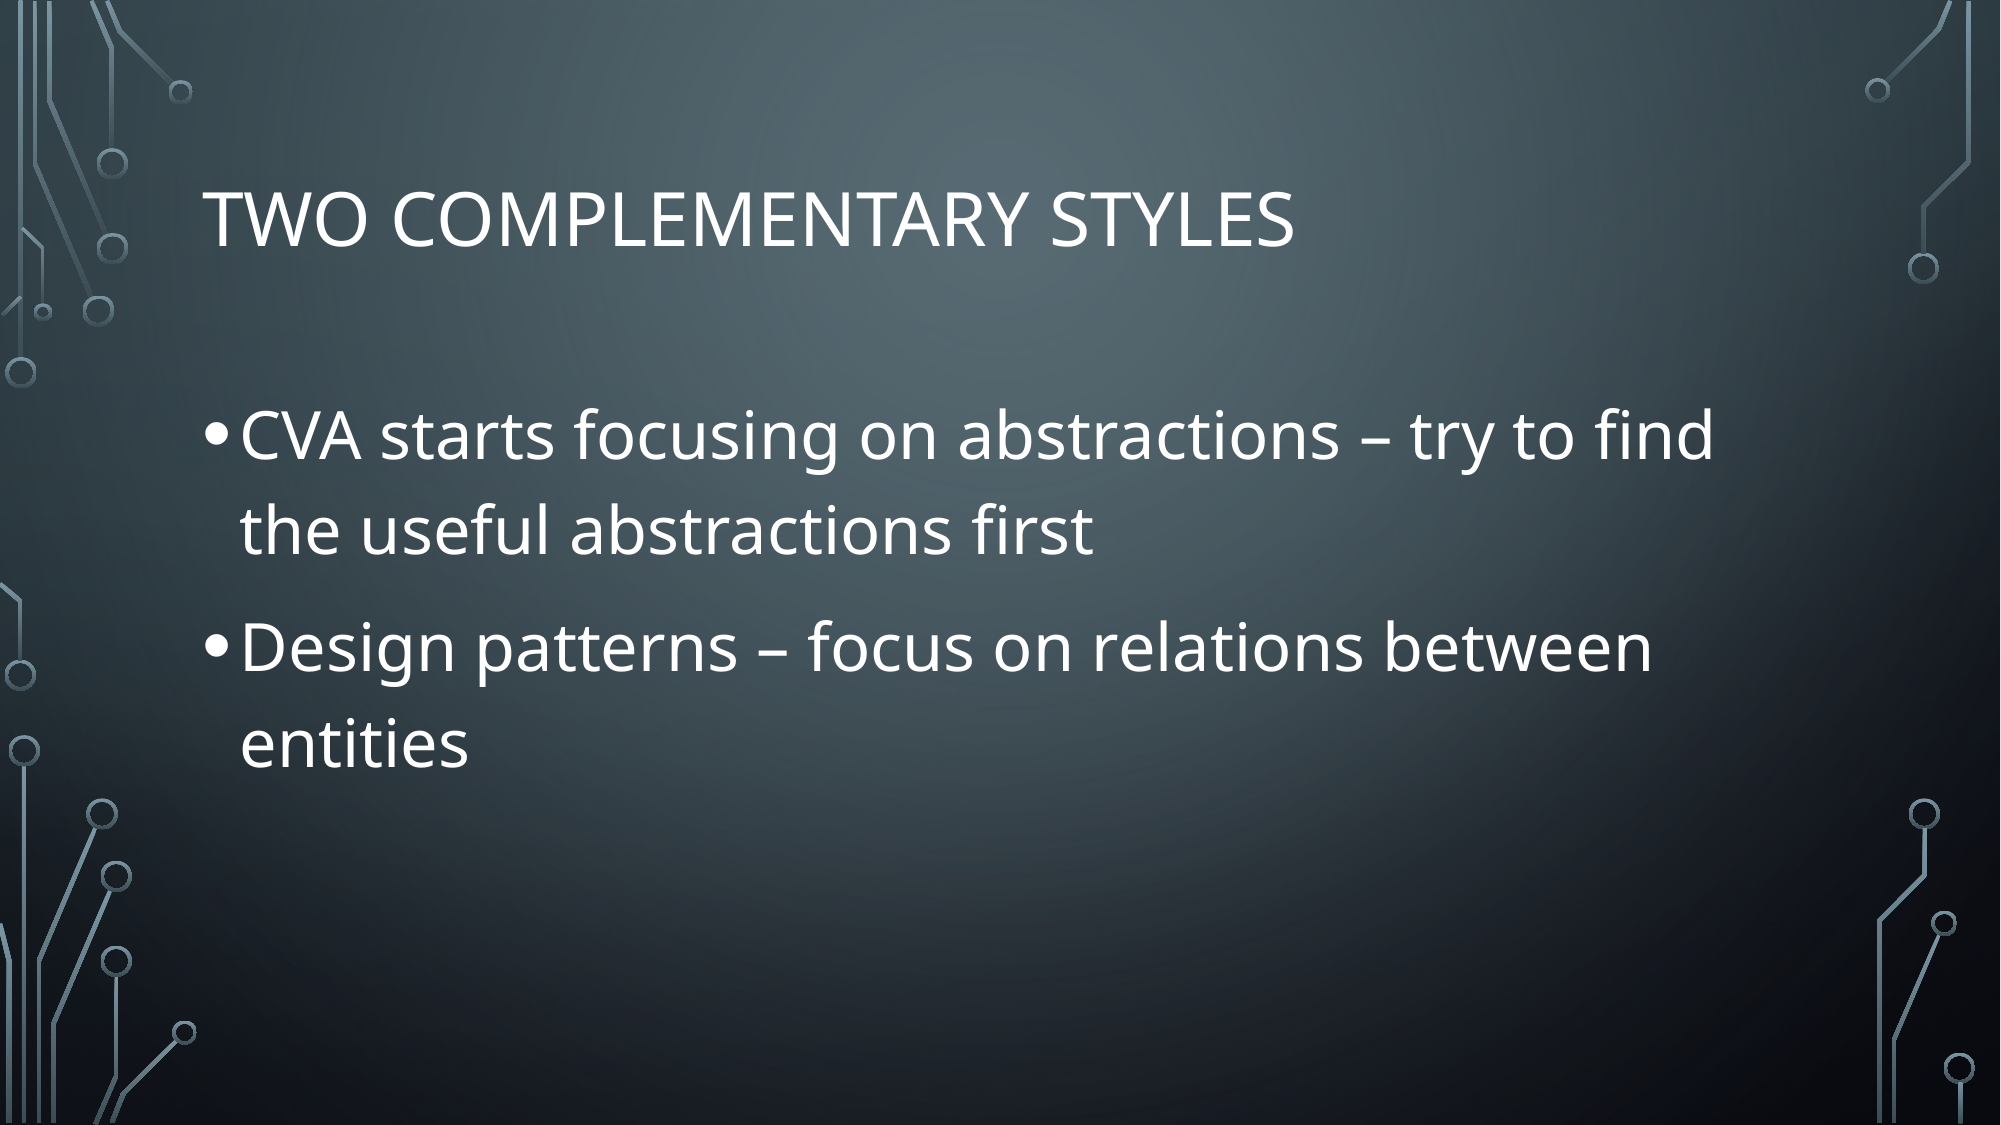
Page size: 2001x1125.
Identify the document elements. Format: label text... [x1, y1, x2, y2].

list CVA starts focusing on abstractions – try to find the useful abstractions first Design patterns – focus on relations between entities [187, 369, 1813, 950]
title Two complementary styles [187, 101, 1813, 344]
